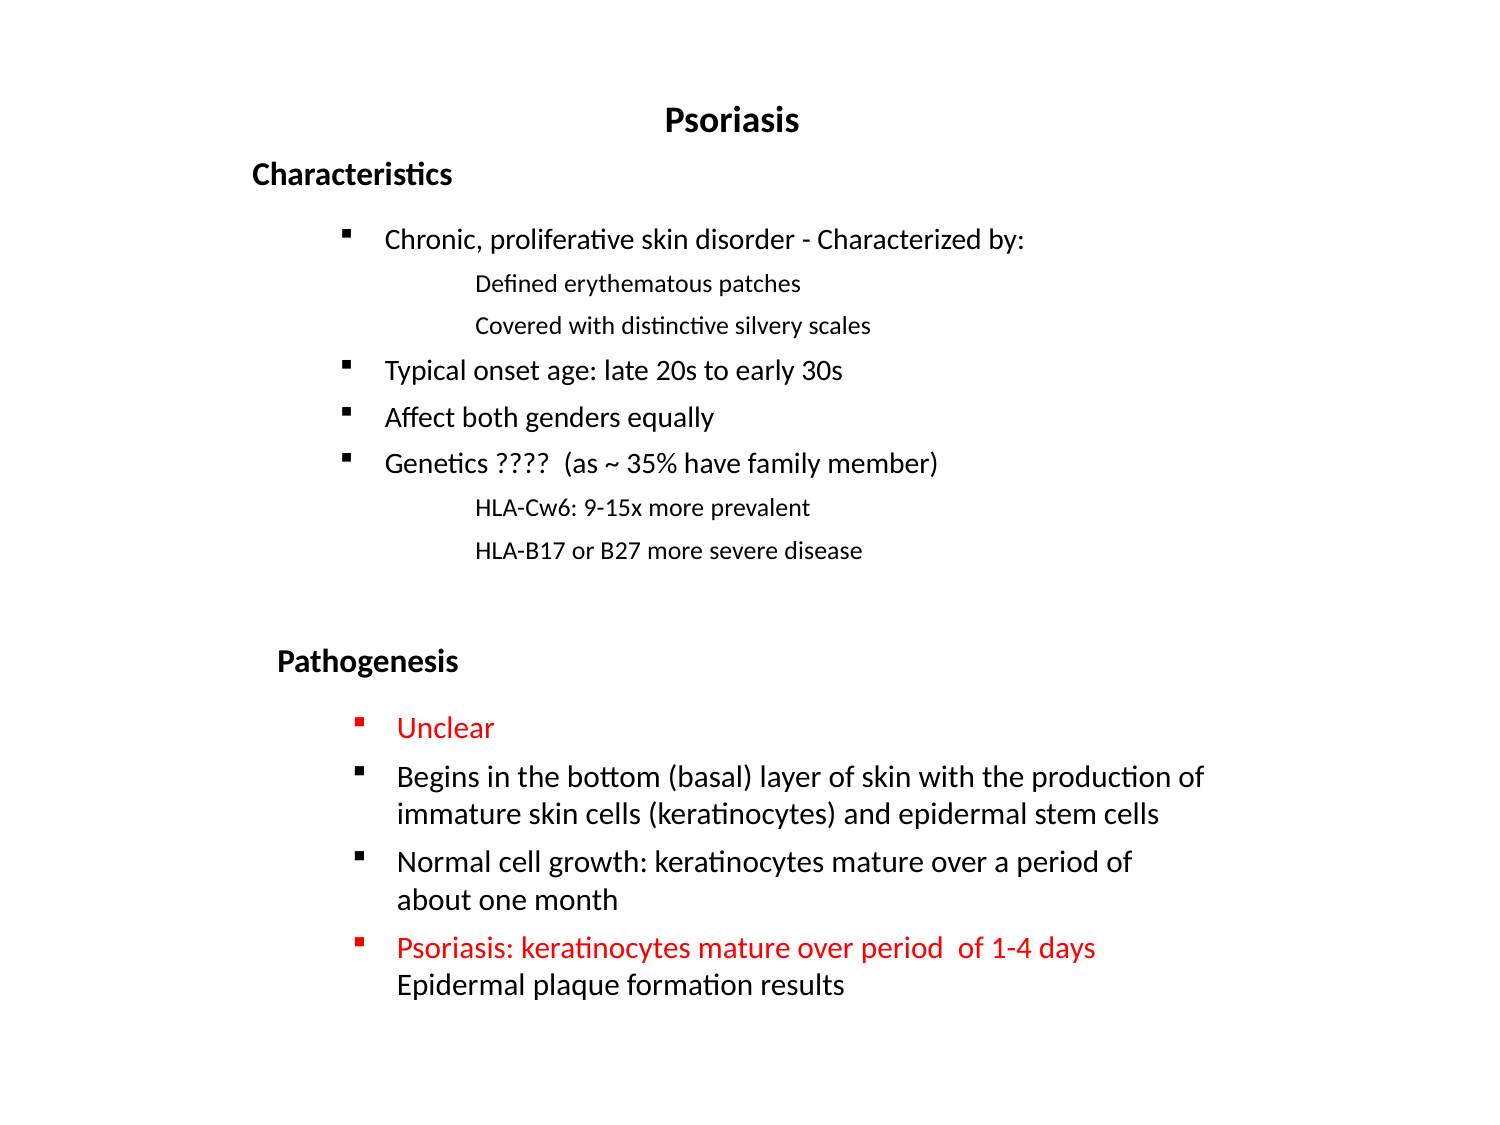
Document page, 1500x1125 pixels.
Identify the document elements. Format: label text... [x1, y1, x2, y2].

text_box Psoriasis [650, 87, 838, 148]
text_box Unclear Begins in the bottom (basal) layer of skin with the production of immature skin cells (keratinocytes) and epidermal stem cells Normal cell growth: keratinocytes mature over a period of about one month Psoriasis: keratinocytes mature over period of 1-4 days Epidermal plaque formation results [337, 699, 1225, 1038]
text_box Characteristics [237, 144, 500, 200]
text_box Pathogenesis [262, 631, 525, 687]
text_box Chronic, proliferative skin disorder - Characterized by: Defined erythematous patches Covered with distinctive silvery scales Typical onset age: late 20s to early 30s Affect both genders equally Genetics ???? (as ~ 35% have family member) HLA-Cw6: 9-15x more prevalent HLA-B17 or B27 more severe disease [324, 212, 1163, 575]
